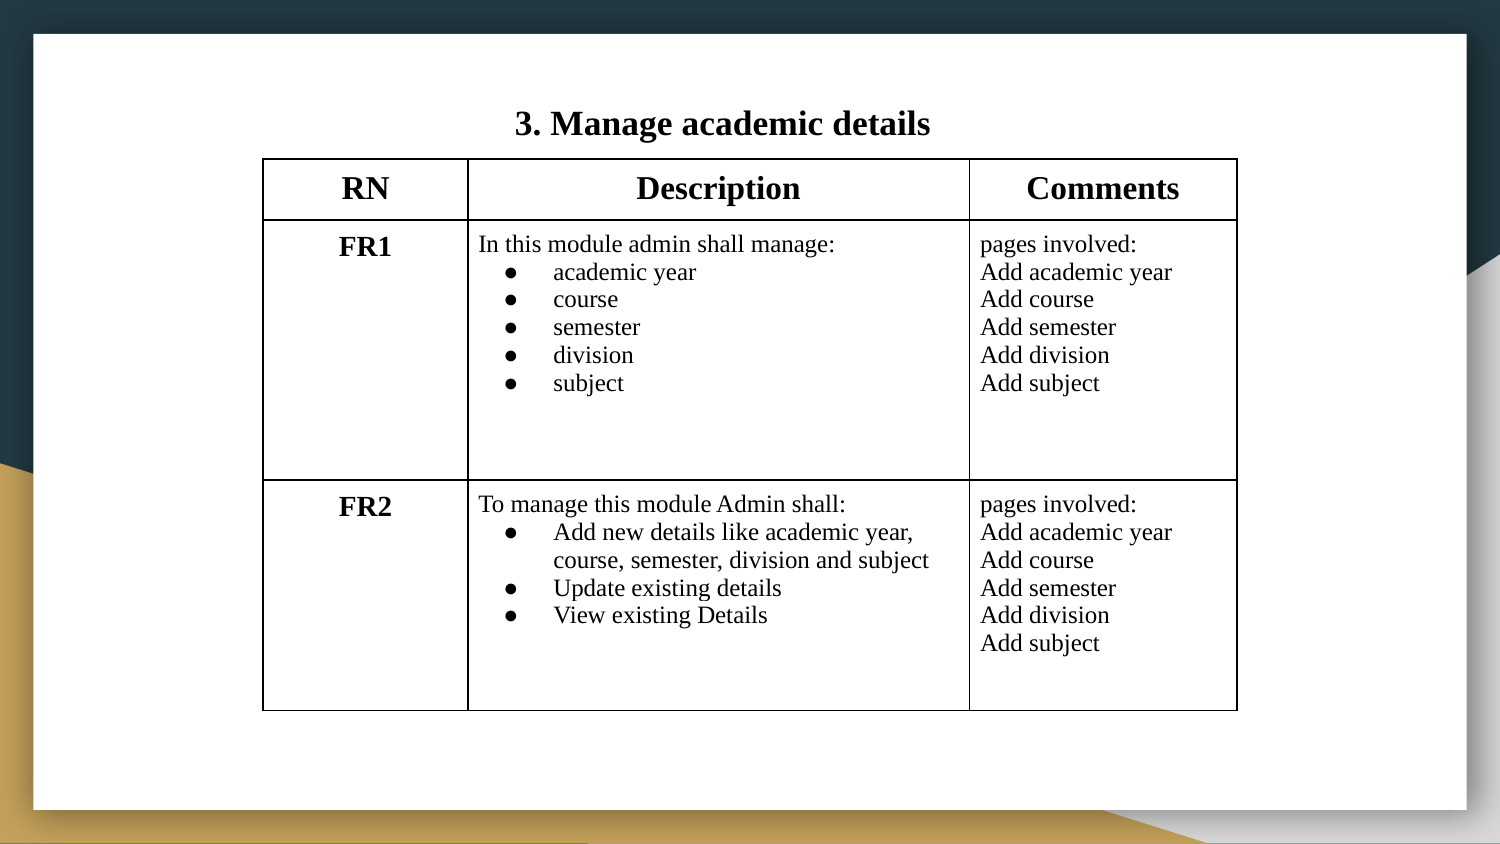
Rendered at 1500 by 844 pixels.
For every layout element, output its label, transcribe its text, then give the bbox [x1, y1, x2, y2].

text_box 3. Manage academic details [199, 63, 1301, 158]
table_cell pages involved: Add academic year Add course Add semester Add division Add subject [970, 481, 1236, 710]
table_header Description [469, 160, 969, 219]
table_cell To manage this module Admin shall: Add new details like academic year, course, semester, division and subject Update existing details View existing Details [469, 481, 969, 710]
table_cell pages involved: Add academic year Add course Add semester Add division Add subject [970, 221, 1236, 479]
table_header Comments [970, 160, 1236, 219]
table_header RN [264, 160, 467, 219]
table_cell FR2 [264, 481, 467, 710]
table_cell In this module admin shall manage: academic year course semester division subject [469, 221, 969, 479]
table_cell FR1 [264, 221, 467, 479]
